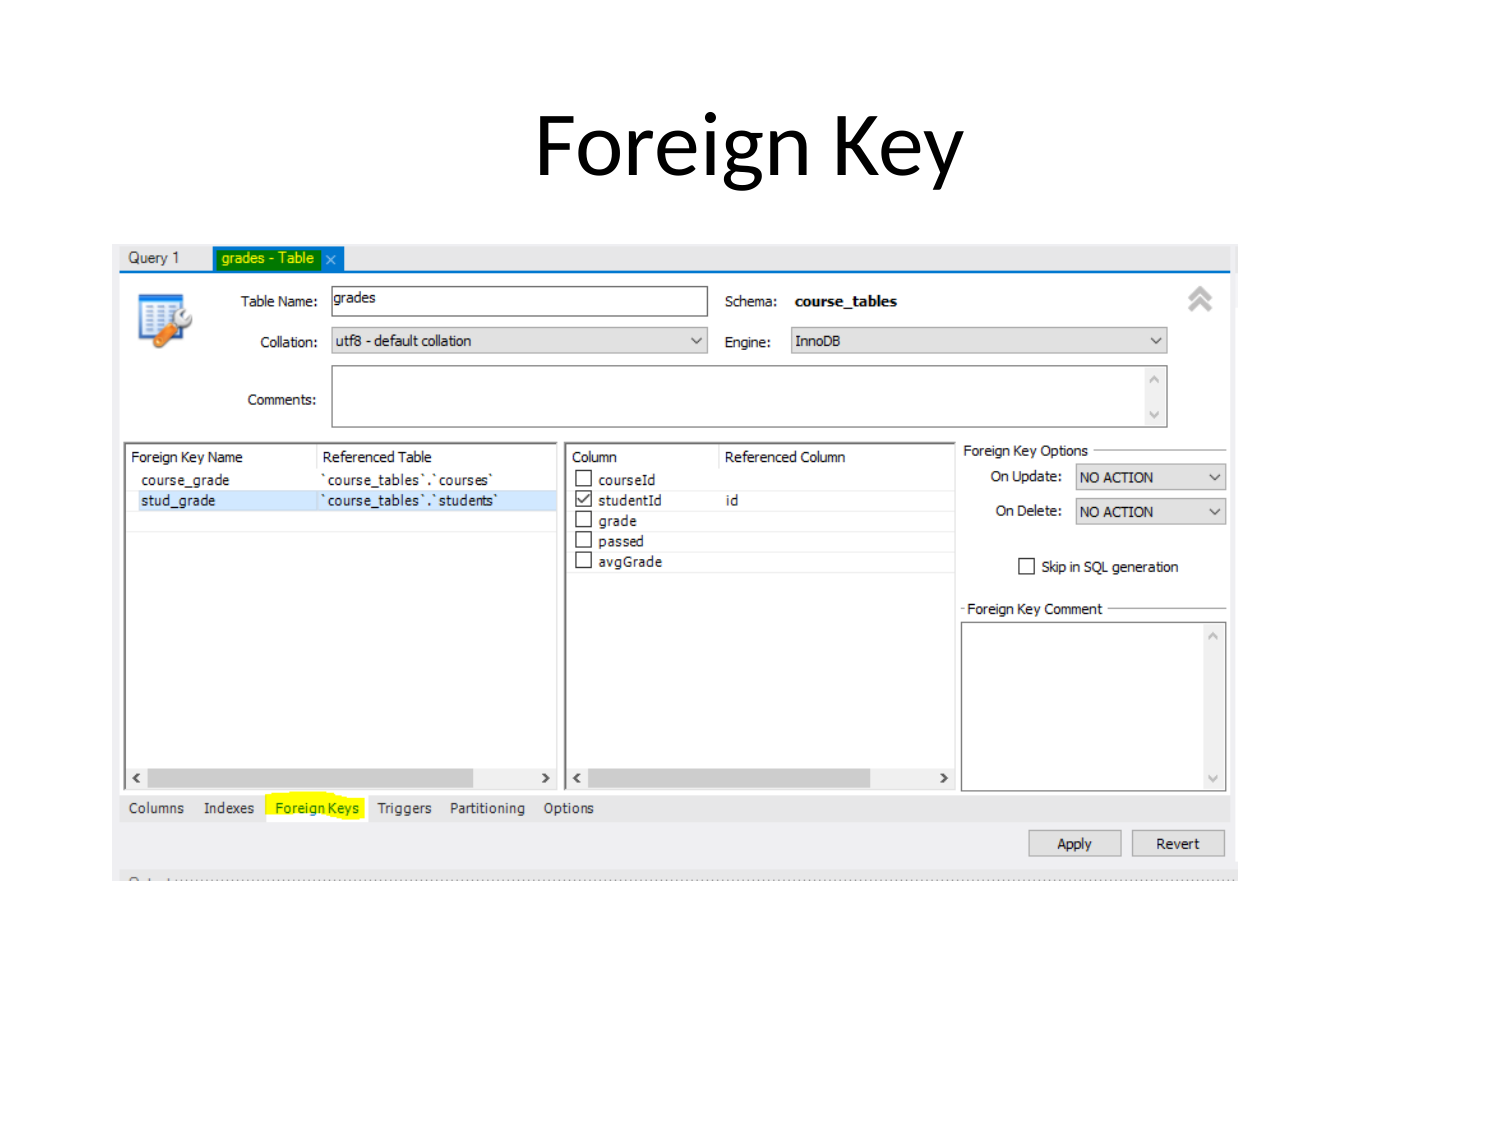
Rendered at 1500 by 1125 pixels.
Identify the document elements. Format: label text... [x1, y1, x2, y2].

picture [112, 243, 1238, 881]
title Foreign Key [75, 45, 1425, 233]
